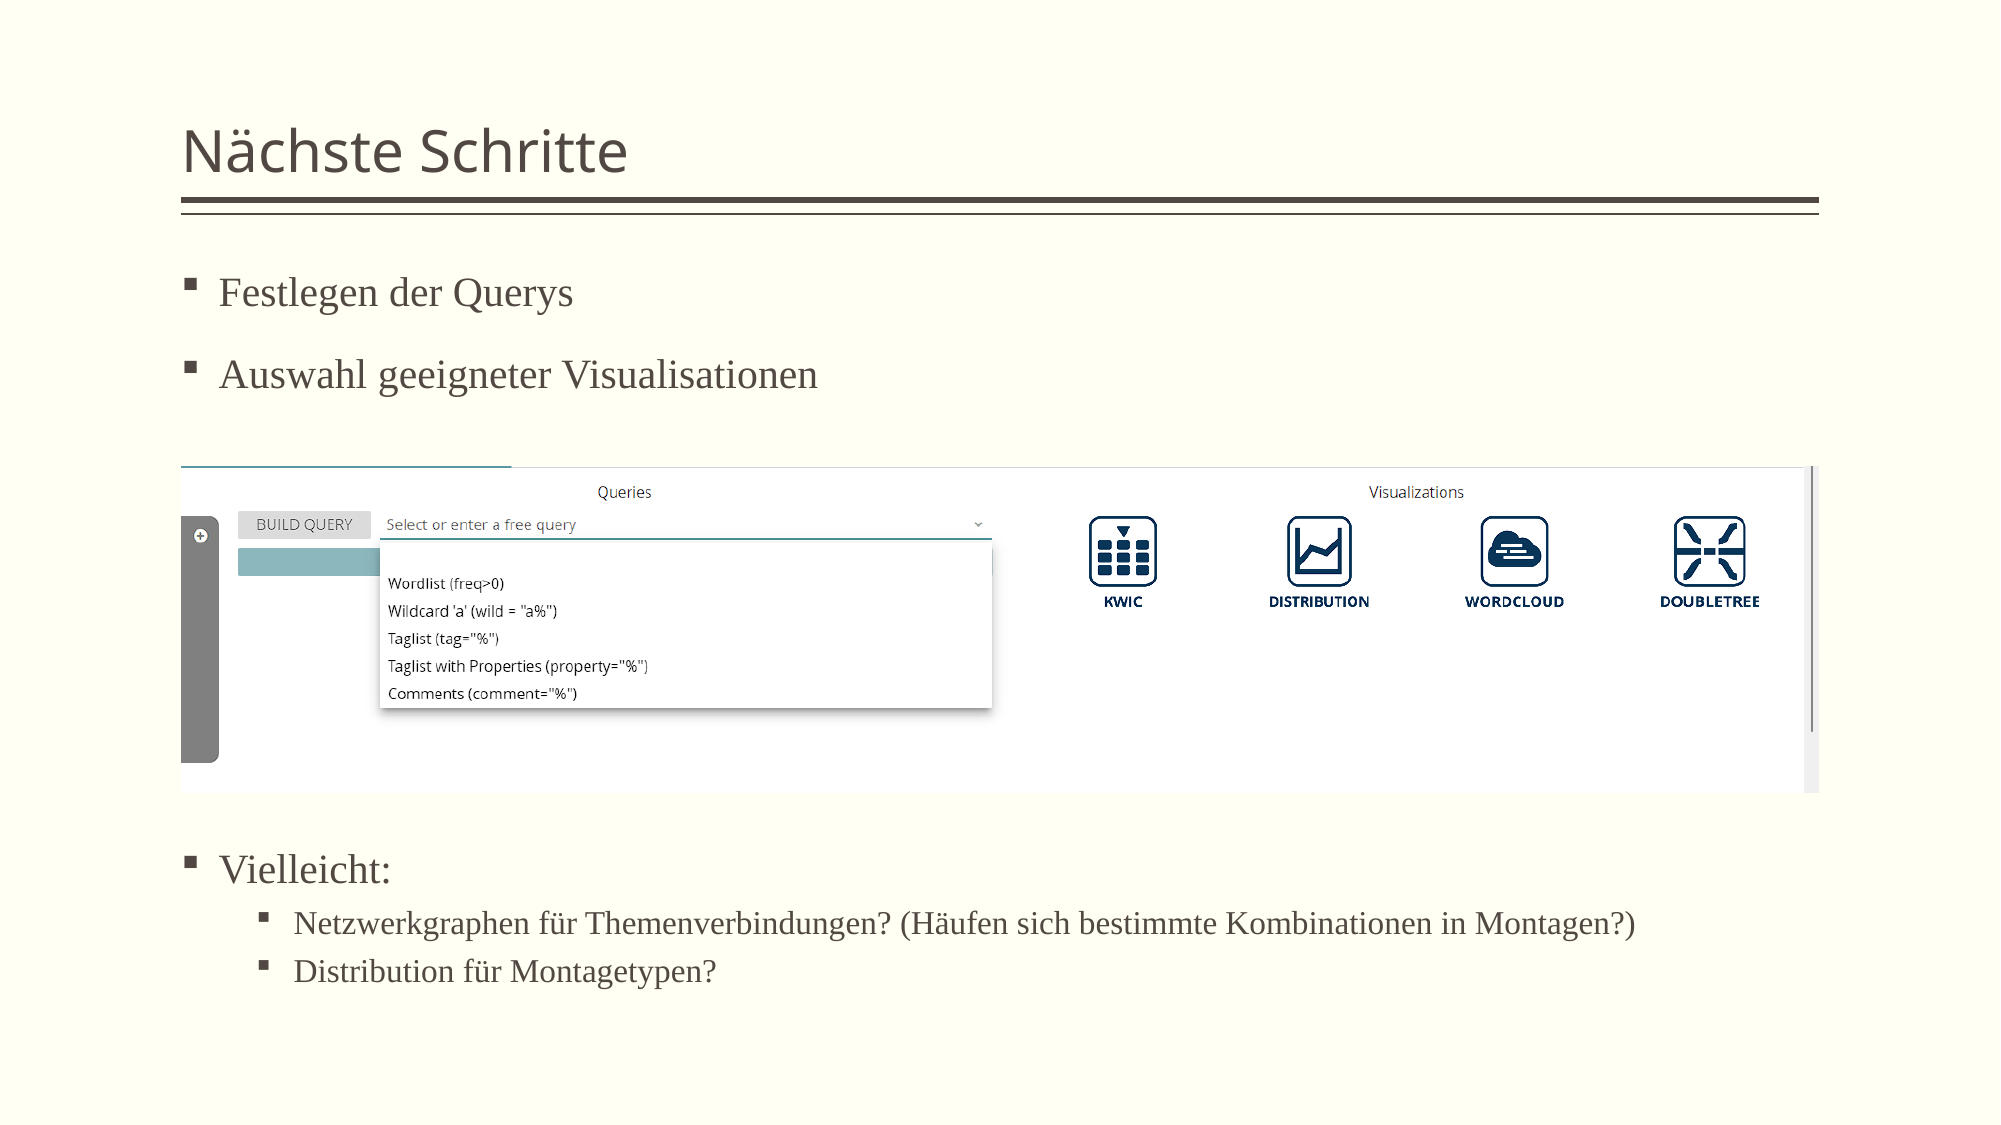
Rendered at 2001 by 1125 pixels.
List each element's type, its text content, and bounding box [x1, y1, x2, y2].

picture [181, 466, 1819, 793]
title Nächste Schritte [181, 12, 1819, 193]
list Festlegen der Querys Auswahl geeigneter Visualisationen Vielleicht: Netzwerkgraphen für Themenverbindungen? (Häufen sich bestimmte Kombinationen in Montagen?) Distribution für Montagetypen? [181, 262, 1819, 466]
list Festlegen der Querys Auswahl geeigneter Visualisationen Vielleicht: Netzwerkgraphen für Themenverbindungen? (Häufen sich bestimmte Kombinationen in Montagen?) Distribution für Montagetypen? [181, 804, 1819, 1013]
